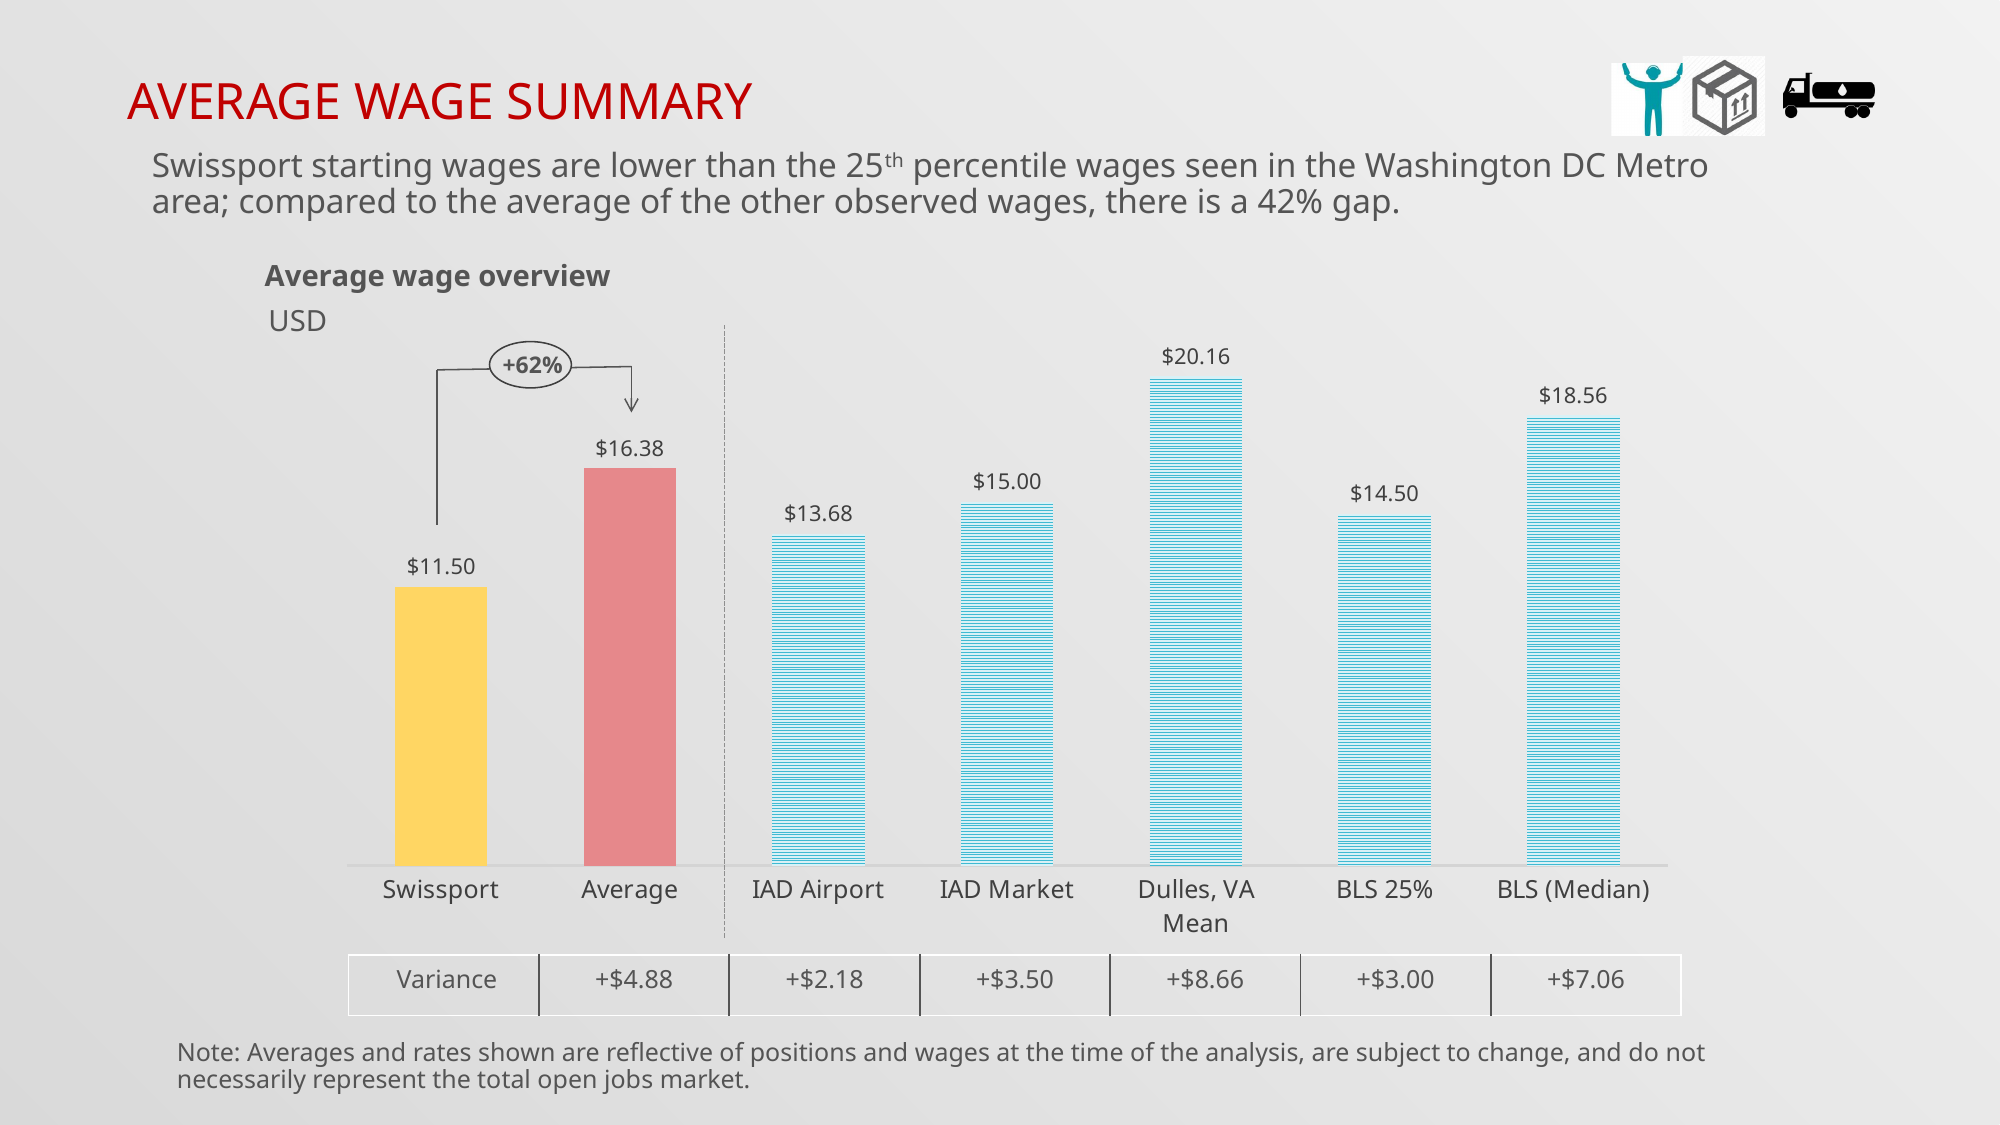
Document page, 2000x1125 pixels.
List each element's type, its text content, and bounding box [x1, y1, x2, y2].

table_header +$2.18 [730, 956, 919, 1015]
table_header +$4.88 [540, 956, 728, 1015]
title Average wage summary [112, 62, 1713, 138]
text_box Swissport starting wages are lower than the 25th percentile wages seen in the Washington DC Metro area; compared to the average of the other observed wages, there is a 42% gap. [137, 141, 1751, 228]
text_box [437, 366, 631, 370]
table_header +$3.00 [1301, 956, 1490, 1015]
text_box Average wage overview [249, 249, 299, 300]
picture [1783, 49, 1875, 141]
table_header Variance [349, 956, 538, 1015]
chart [299, 224, 1682, 950]
text_box USD [253, 299, 299, 346]
text_box Note: Averages and rates shown are reflective of positions and wages at the time of the analysis, are subject to change, and do not necessarily represent the total open jobs market. [162, 1032, 1813, 1102]
table_header +$3.50 [921, 956, 1109, 1015]
table_header +$8.66 [1111, 956, 1300, 1015]
picture [1611, 56, 1766, 136]
table_header +$7.06 [1492, 956, 1680, 1015]
